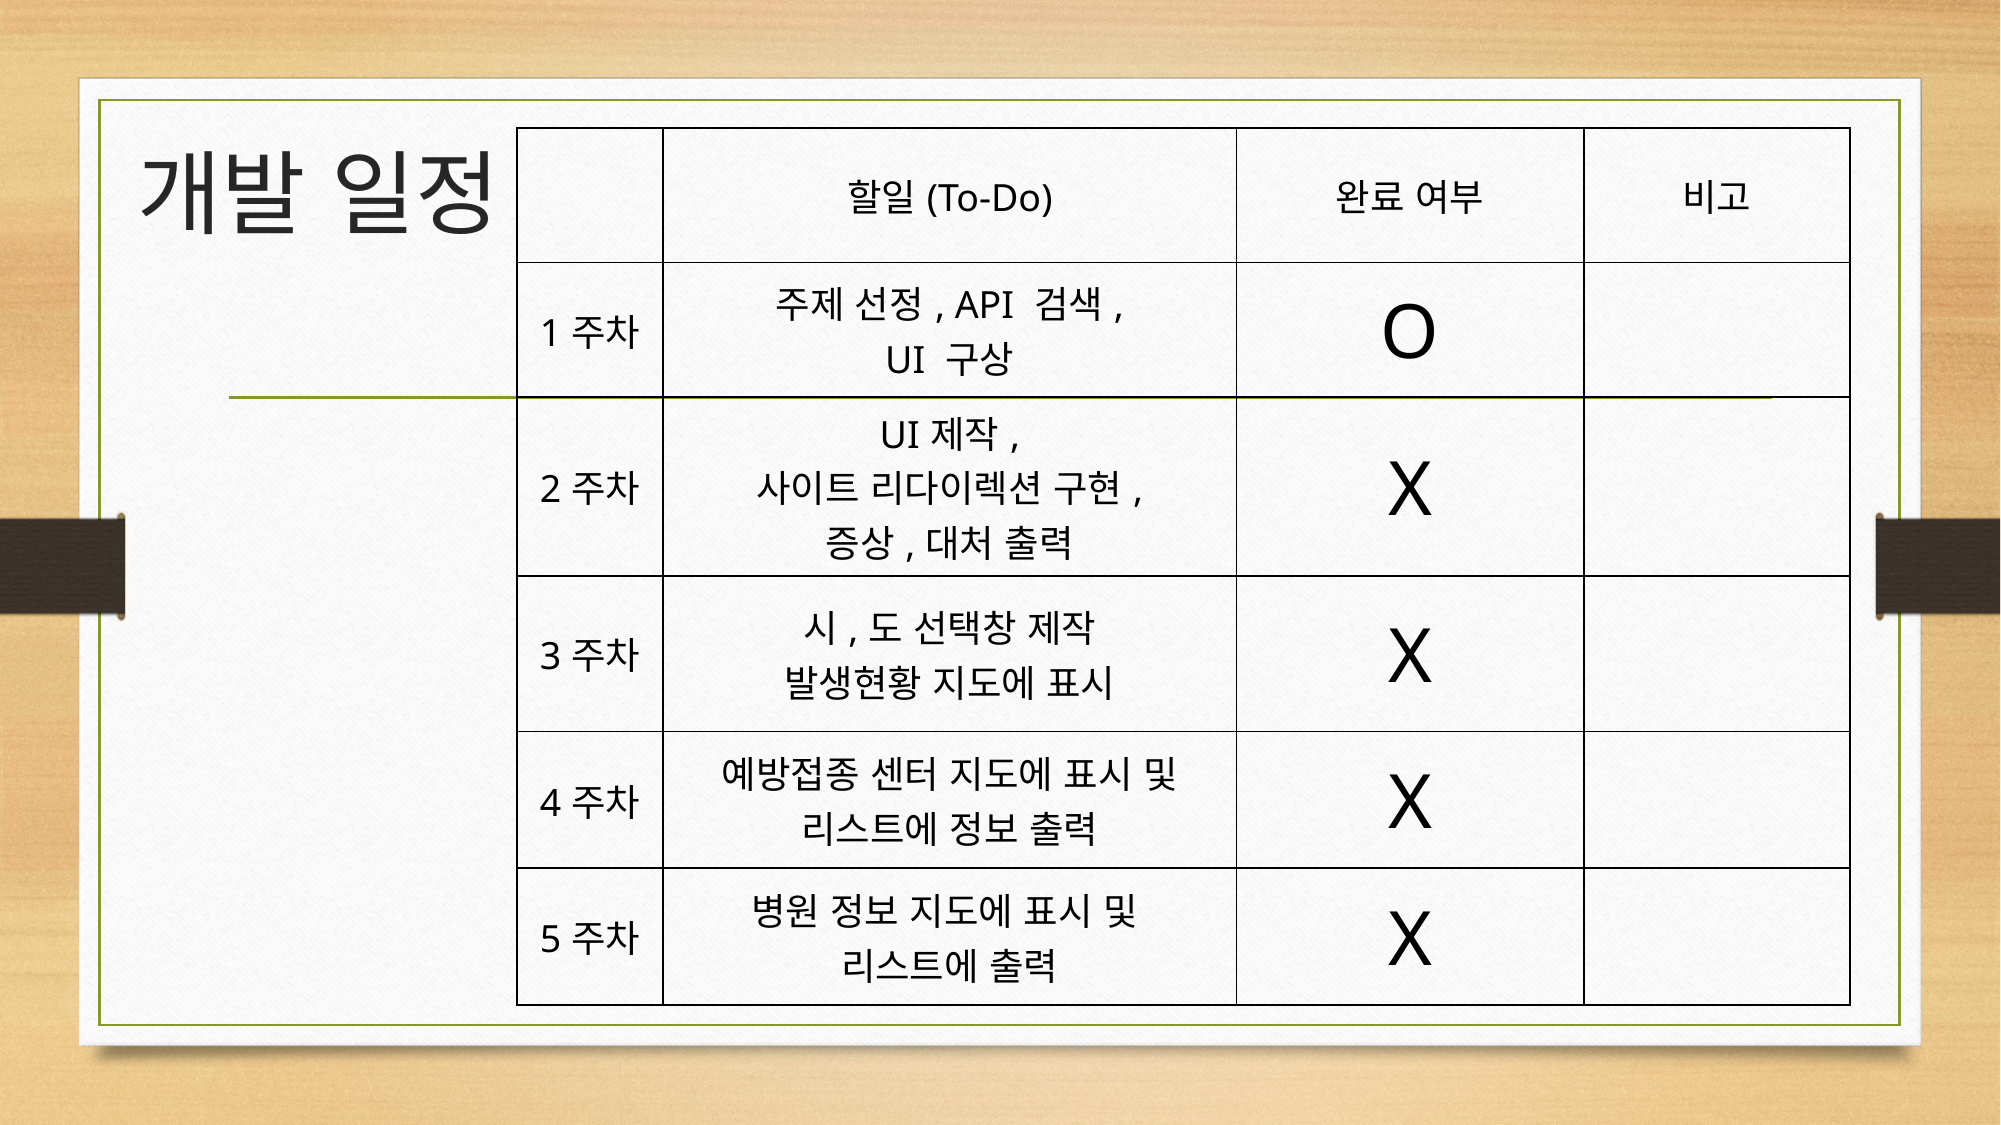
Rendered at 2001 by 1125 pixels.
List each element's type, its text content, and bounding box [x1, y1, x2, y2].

table_cell [1585, 577, 1849, 731]
table_header 완료 여부 [1237, 129, 1583, 262]
table_cell 예방접종 센터 지도에 표시 및 리스트에 정보 출력 [664, 732, 1236, 867]
table_cell 1주차 [518, 263, 662, 396]
table_cell X [1237, 577, 1583, 731]
table_cell [1585, 398, 1849, 575]
table_cell X [1237, 869, 1583, 1004]
table_cell 5주차 [518, 869, 662, 1004]
table_header [518, 129, 662, 262]
title 개발 일정 [58, 84, 580, 298]
table_cell X [1237, 732, 1583, 867]
table_cell 주제 선정, API 검색, UI 구상 [664, 263, 1236, 396]
table_cell 병원 정보 지도에 표시 및 리스트에 출력 [664, 869, 1236, 1004]
table_cell UI제작, 사이트 리다이렉션 구현, 증상,대처 출력 [664, 398, 1236, 575]
table_cell 시,도 선택창 제작 발생현황 지도에 표시 [664, 577, 1236, 731]
table_cell [1585, 263, 1849, 396]
table_cell [1585, 732, 1849, 867]
table_cell 3주차 [518, 577, 662, 731]
table_cell 4주차 [518, 732, 662, 867]
picture [0, 0, 2001, 1125]
table_header 할일(To-Do) [664, 129, 1236, 262]
table_cell O [1237, 263, 1583, 396]
table_header 비고 [1585, 129, 1849, 262]
table_cell [1585, 869, 1849, 1004]
table_cell 2주차 [518, 398, 662, 575]
table_cell X [1237, 398, 1583, 575]
